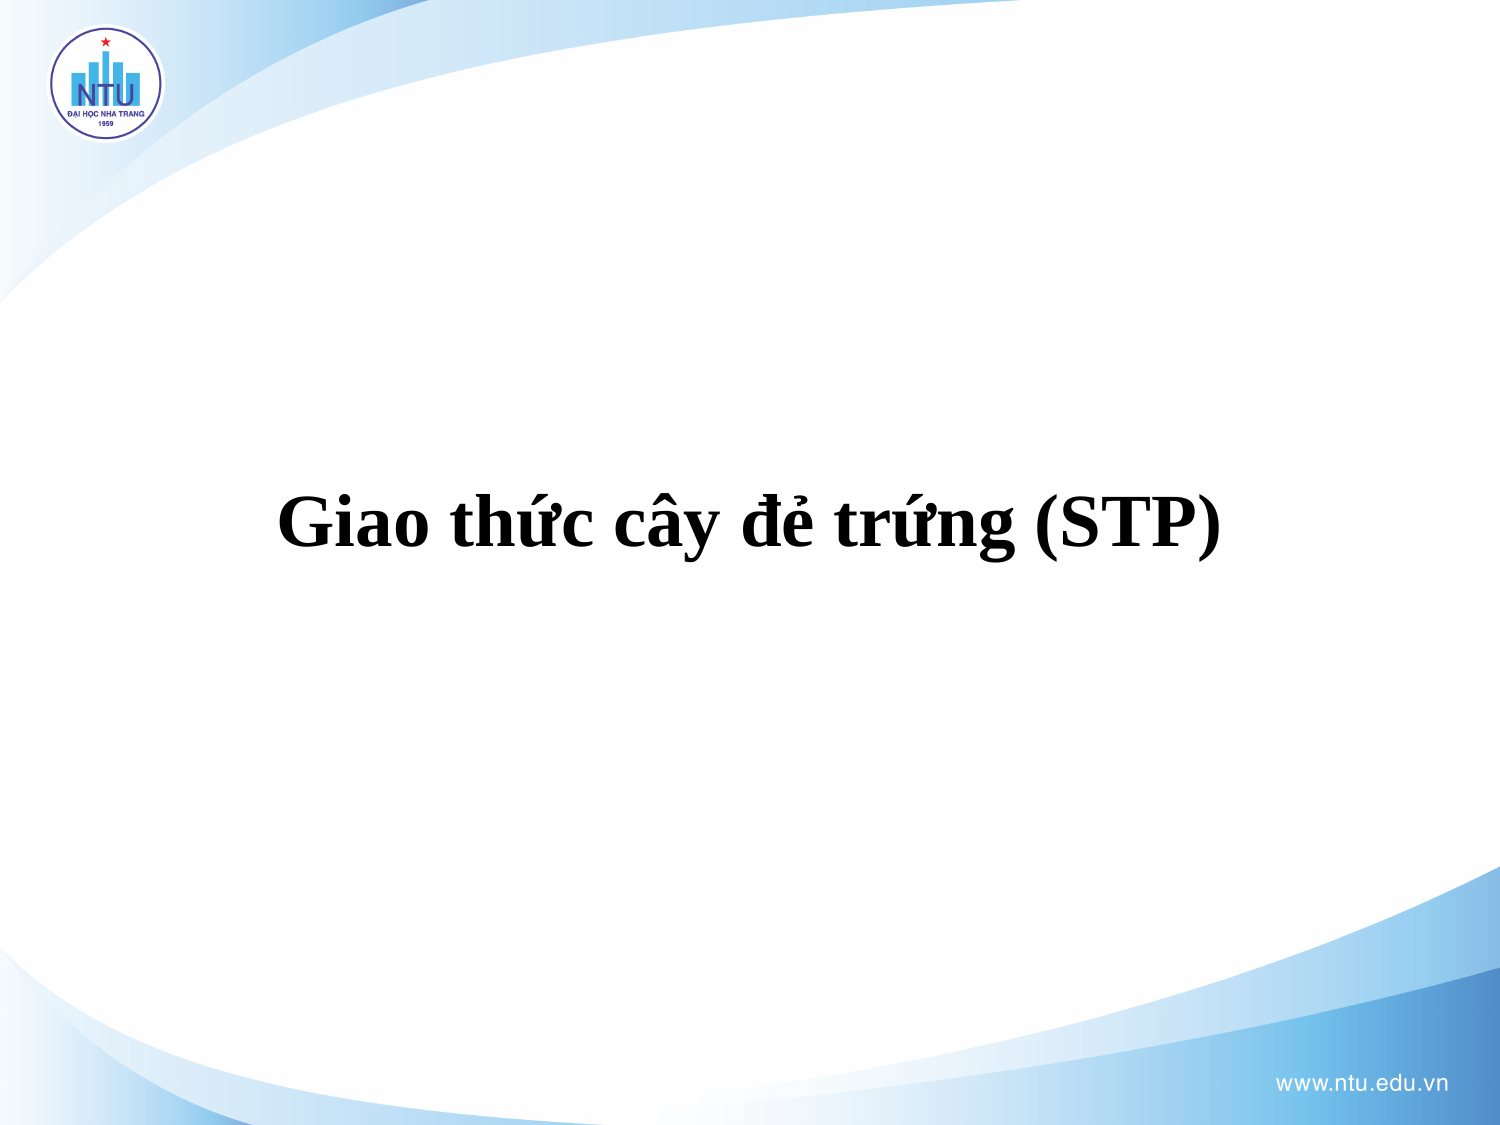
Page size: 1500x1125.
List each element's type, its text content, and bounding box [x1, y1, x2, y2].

picture [0, 0, 1500, 1125]
title Giao thức cây đẻ trứng (STP) [112, 396, 1388, 638]
